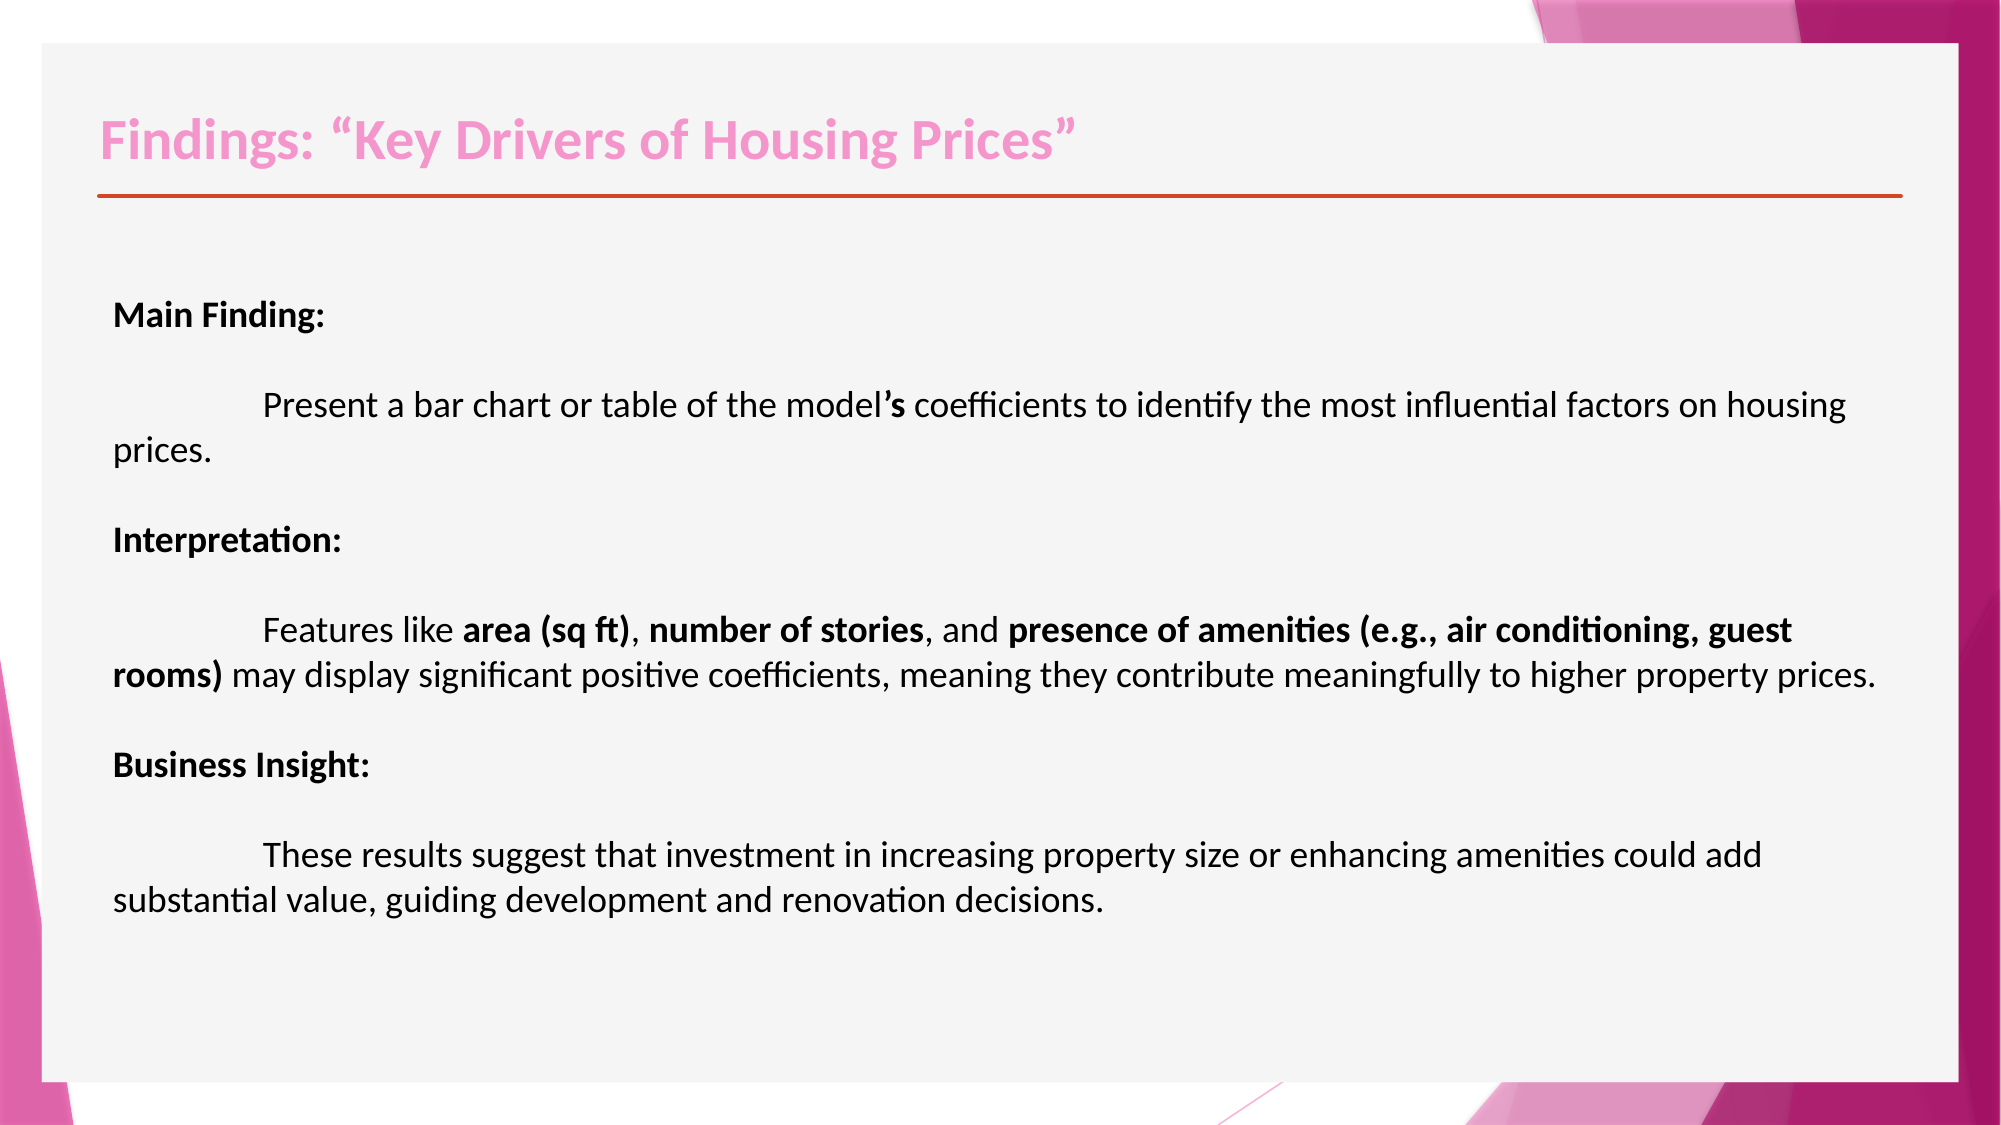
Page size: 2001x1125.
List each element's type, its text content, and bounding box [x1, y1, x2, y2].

title Findings: “Key Drivers of Housing Prices” [85, 73, 1843, 179]
text_box [88, 250, 1902, 1052]
text_box Main Finding: Present a bar chart or table of the model’s coefficients to identify the most influential factors on housing prices. Interpretation: Features like area (sq ft), number of stories, and presence of amenities (e.g., air conditioning, guest rooms) may display significant positive coefficients, meaning they contribute meaningfully to higher property prices. Business Insight: These results suggest that investment in increasing property size or enhancing amenities could add substantial value, guiding development and renovation decisions. [98, 237, 1924, 928]
